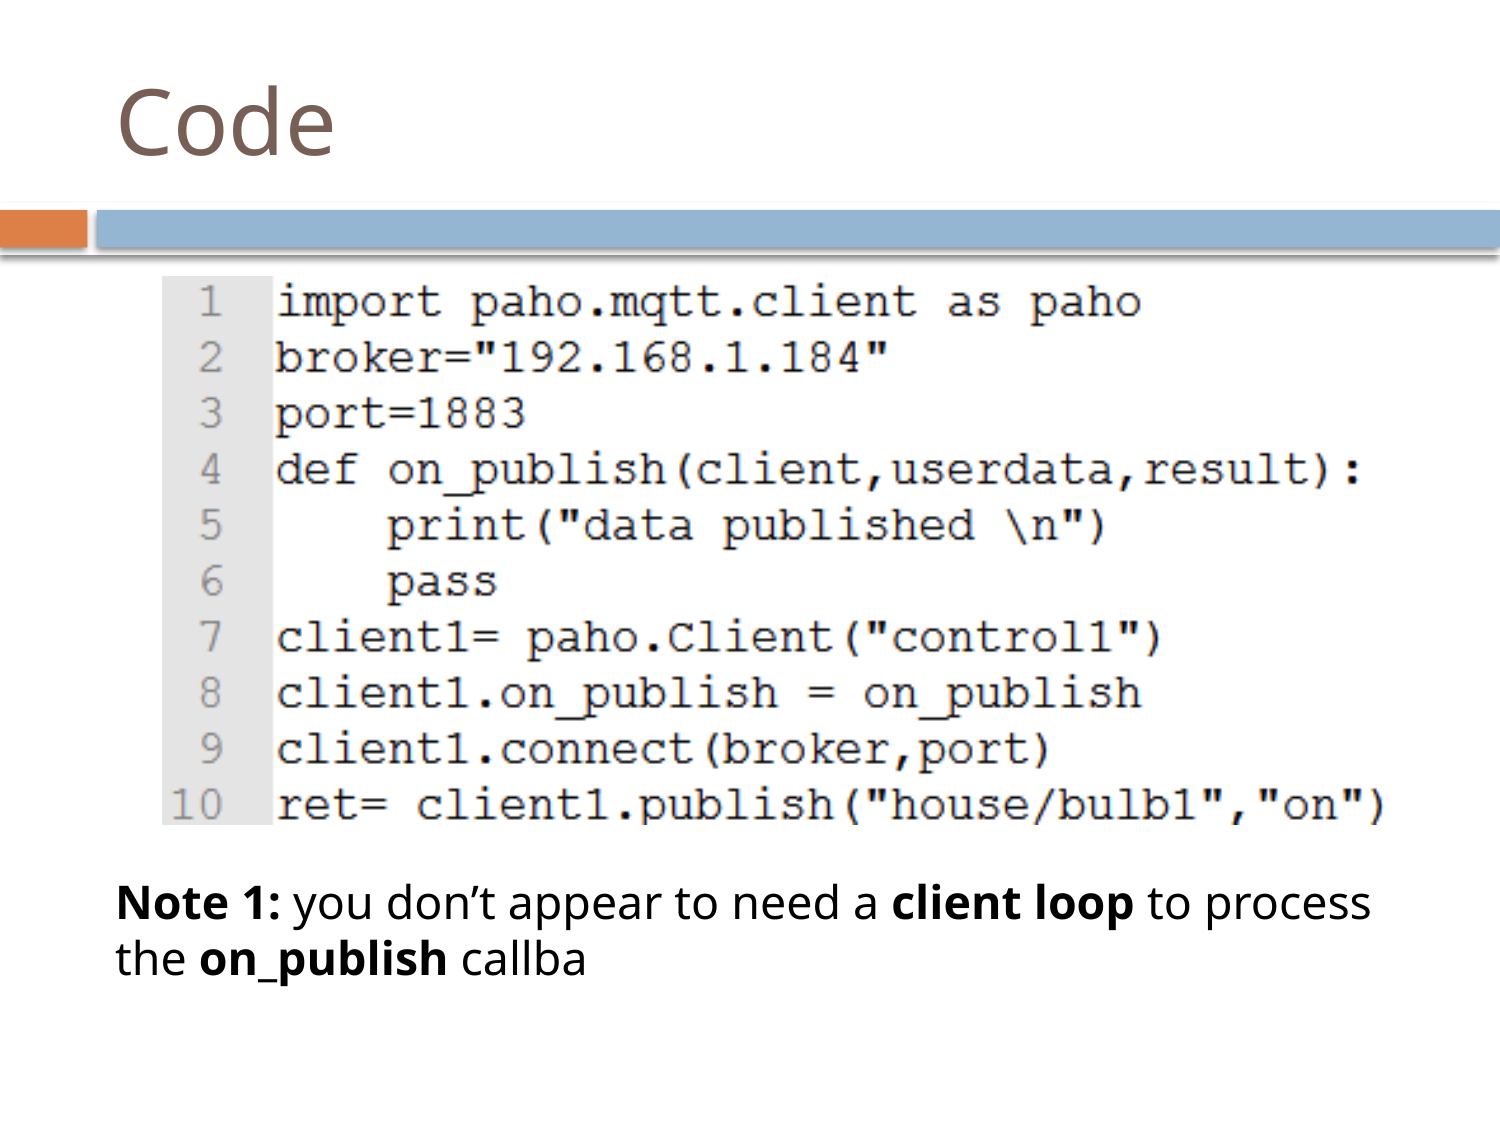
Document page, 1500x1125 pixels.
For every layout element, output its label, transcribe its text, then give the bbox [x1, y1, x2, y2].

picture [162, 275, 1401, 826]
list Note 1: you don’t appear to need a client loop to process the on_publish callba [100, 262, 1438, 1000]
title Code [100, 37, 1438, 200]
